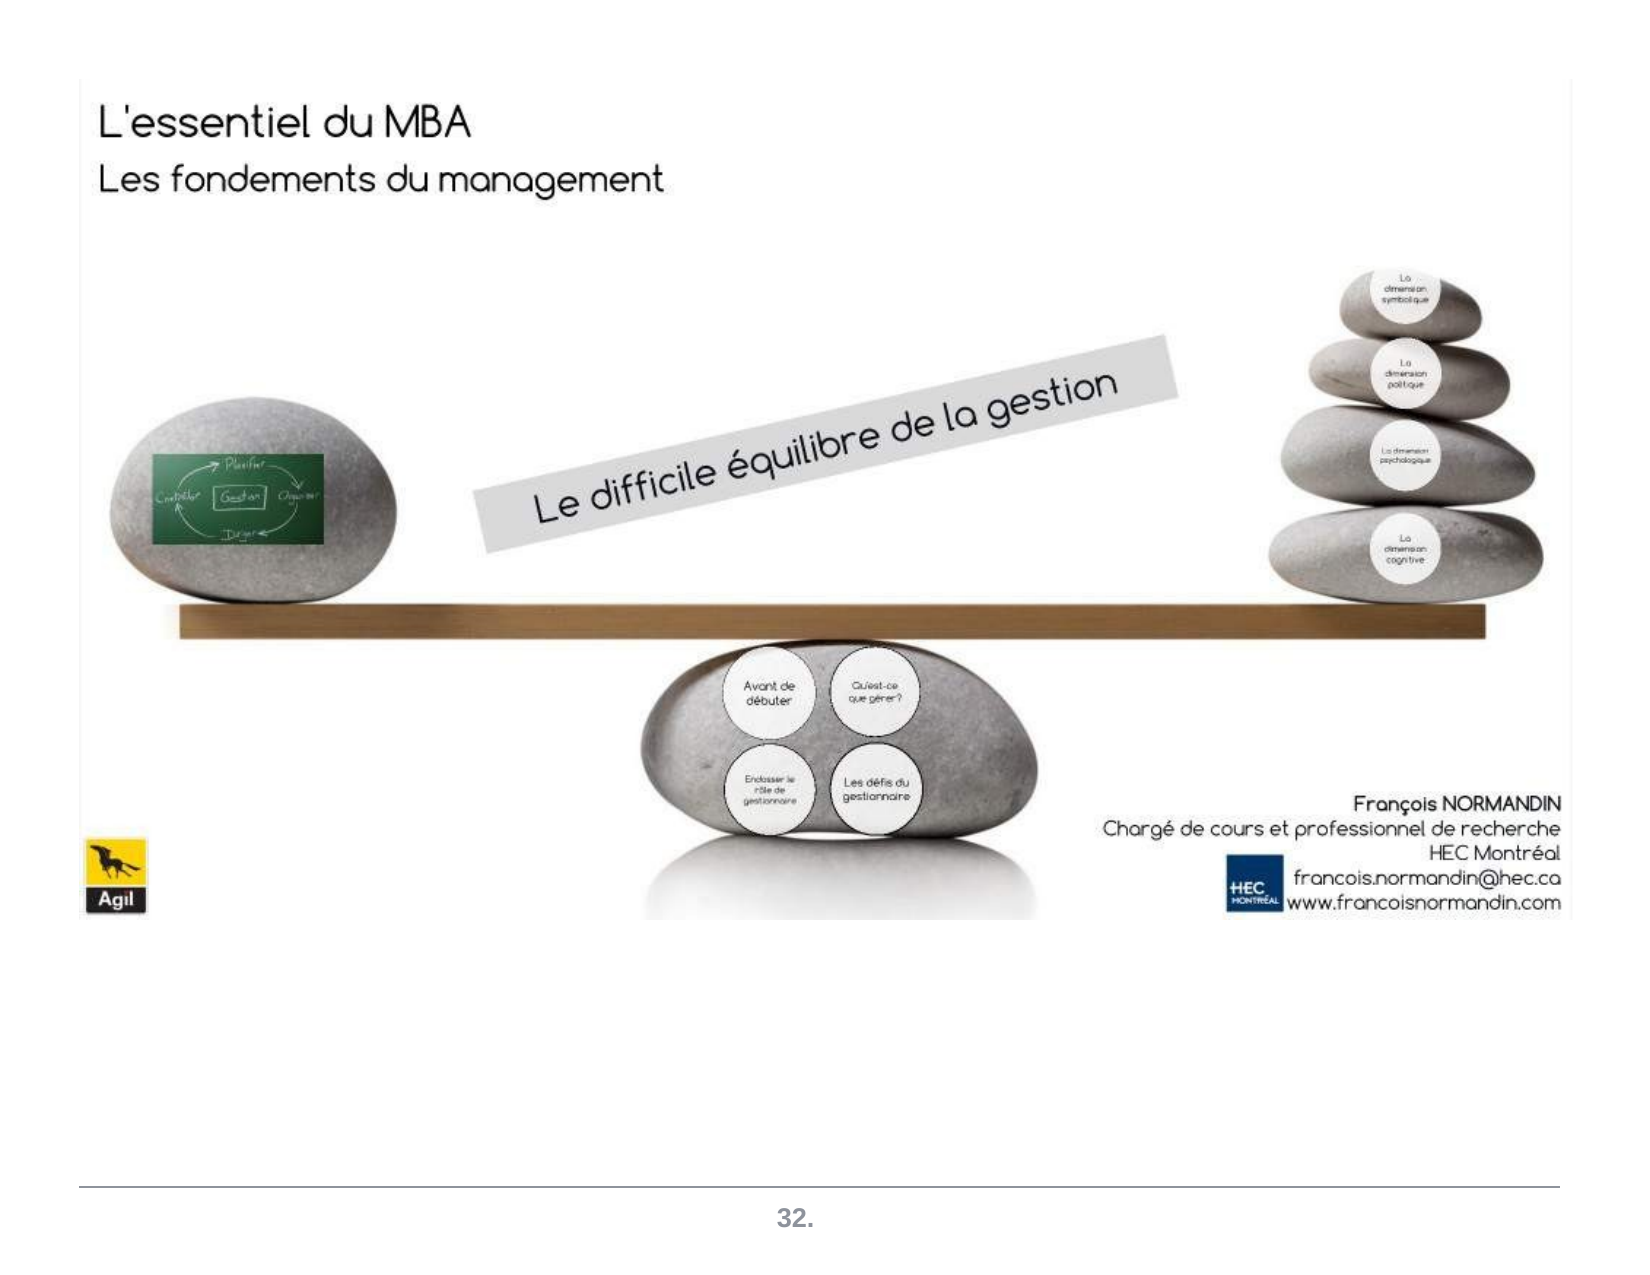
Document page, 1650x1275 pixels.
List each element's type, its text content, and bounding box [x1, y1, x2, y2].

slide_number 32. [772, 1201, 832, 1275]
text_box [79, 79, 1573, 920]
